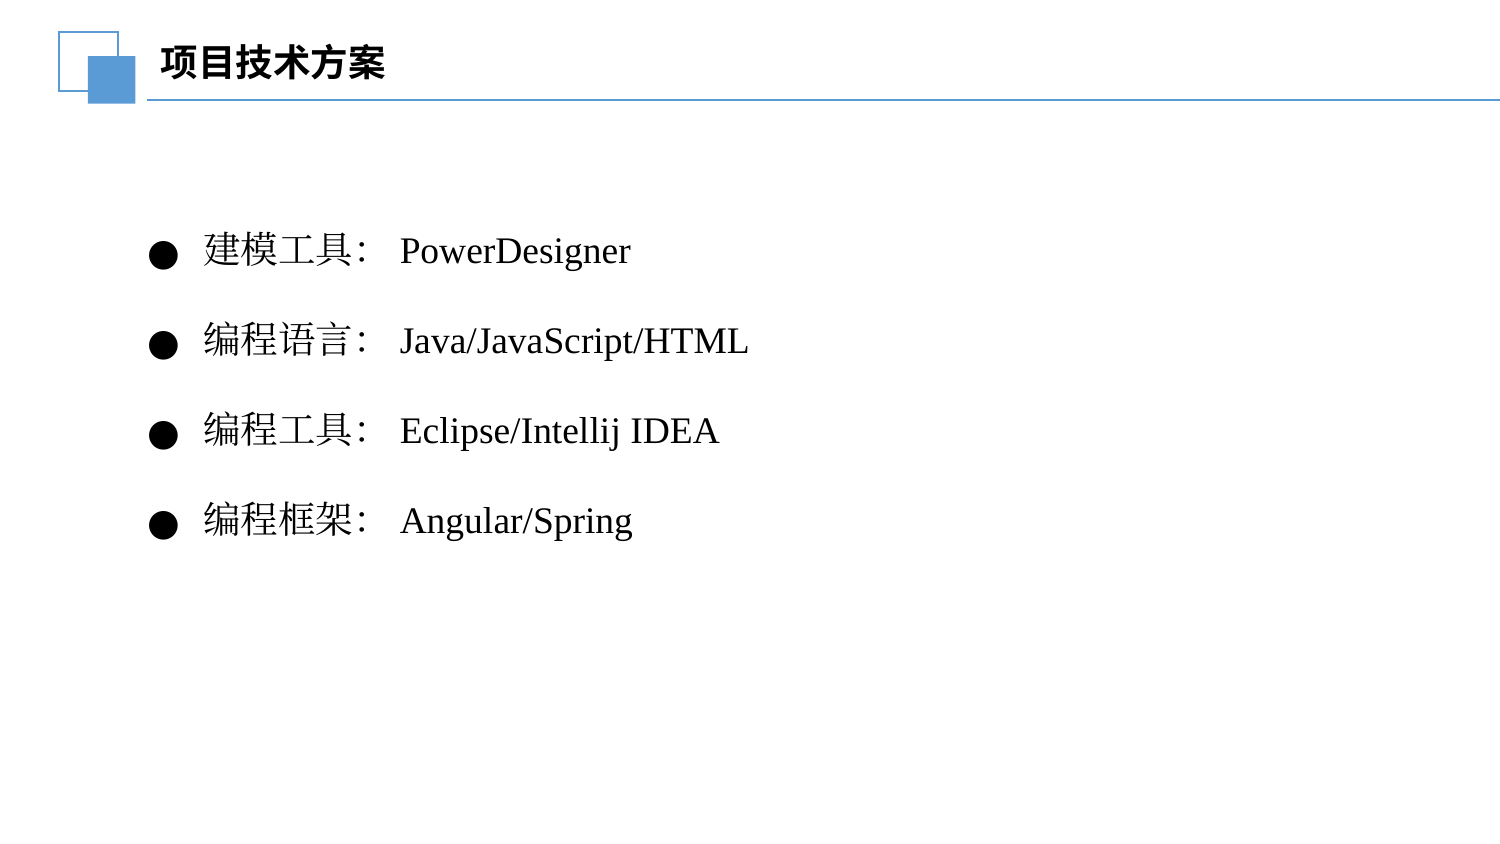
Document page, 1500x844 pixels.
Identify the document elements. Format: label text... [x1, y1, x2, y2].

text_box 建模工具：PowerDesigner 编程语言：Java/JavaScript/HTML 编程工具：Eclipse/Intellij IDEA 编程框架：Angular/Spring [132, 173, 883, 553]
title 项目技术方案 [145, 32, 680, 97]
